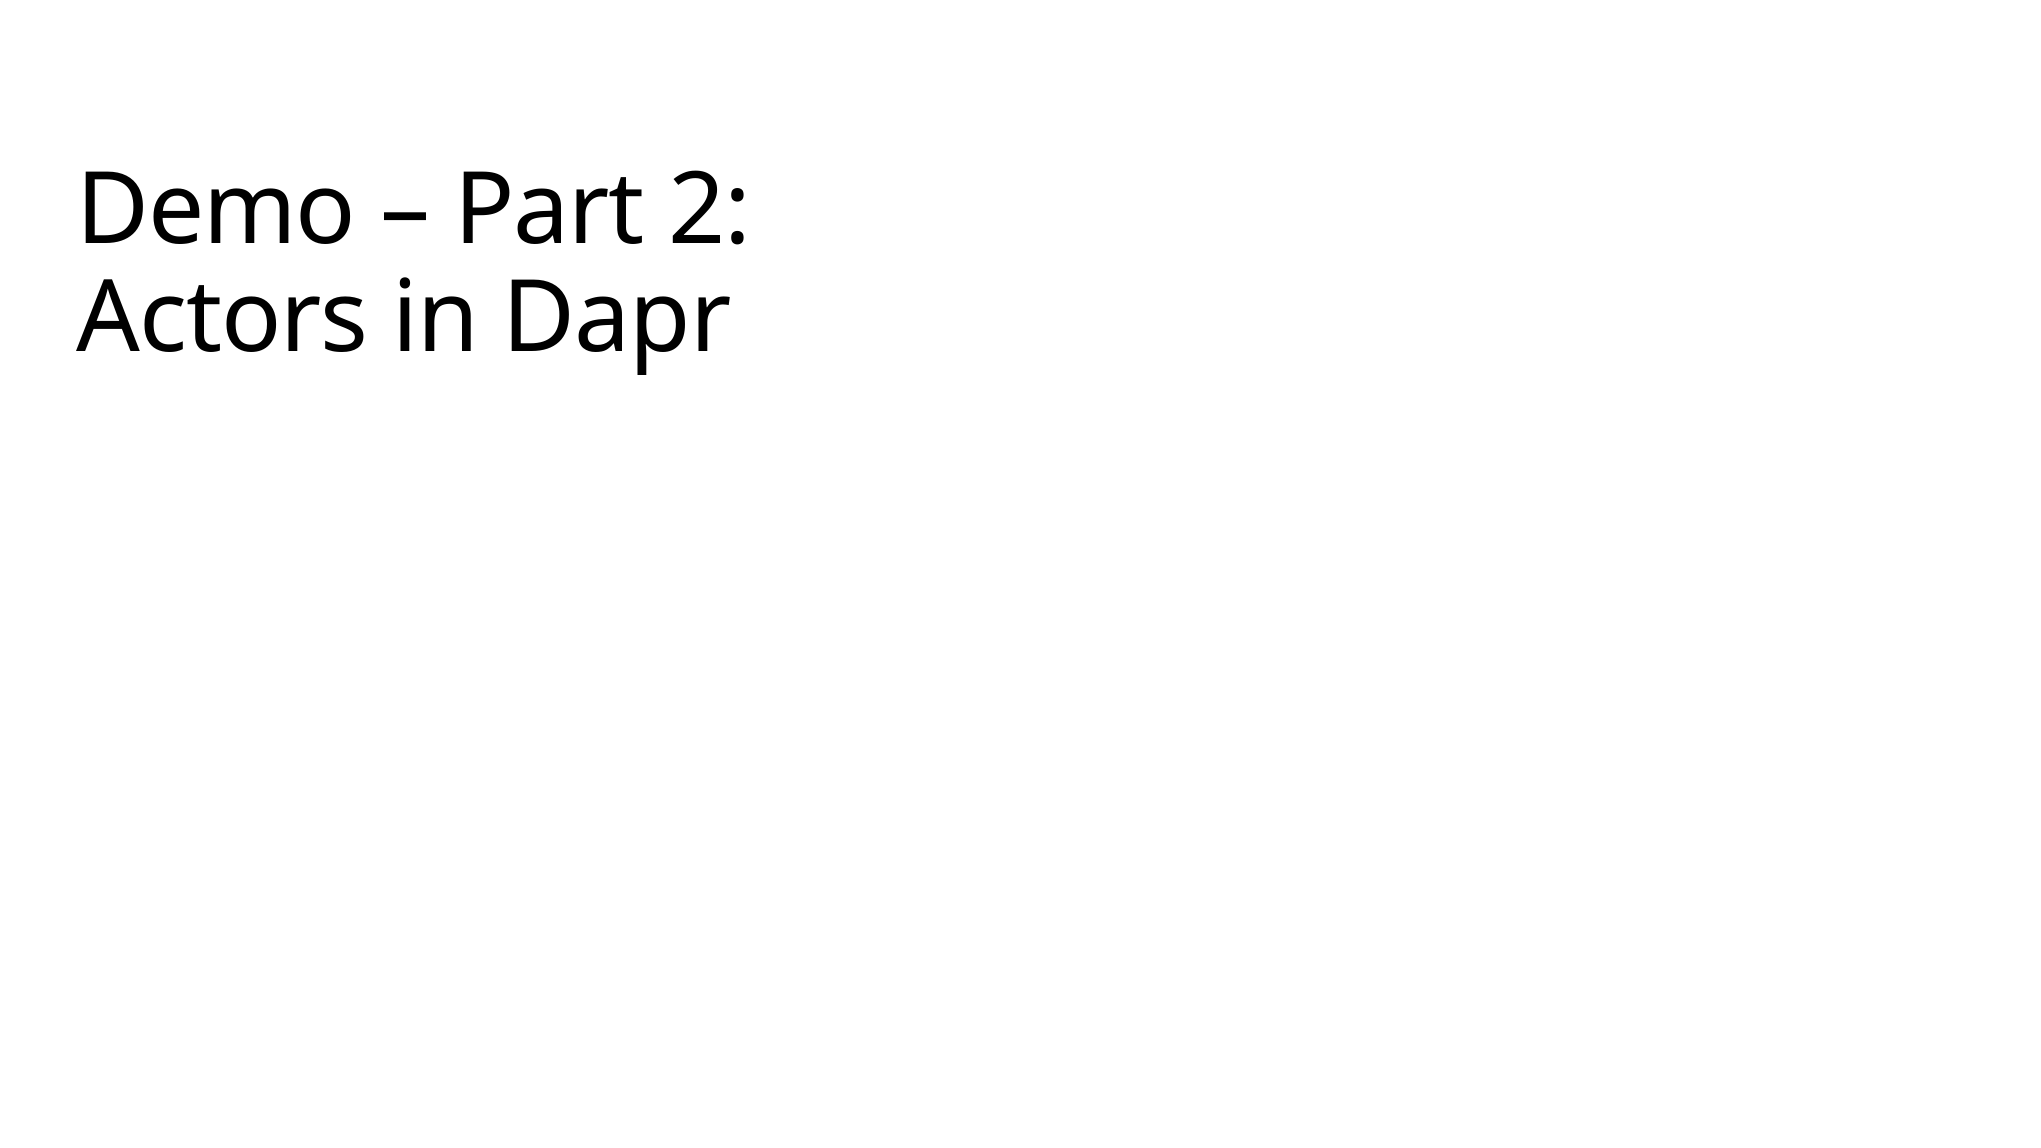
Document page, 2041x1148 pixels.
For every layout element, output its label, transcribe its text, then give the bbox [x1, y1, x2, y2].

title Demo – Part 2: Actors in Dapr [76, 157, 1324, 753]
